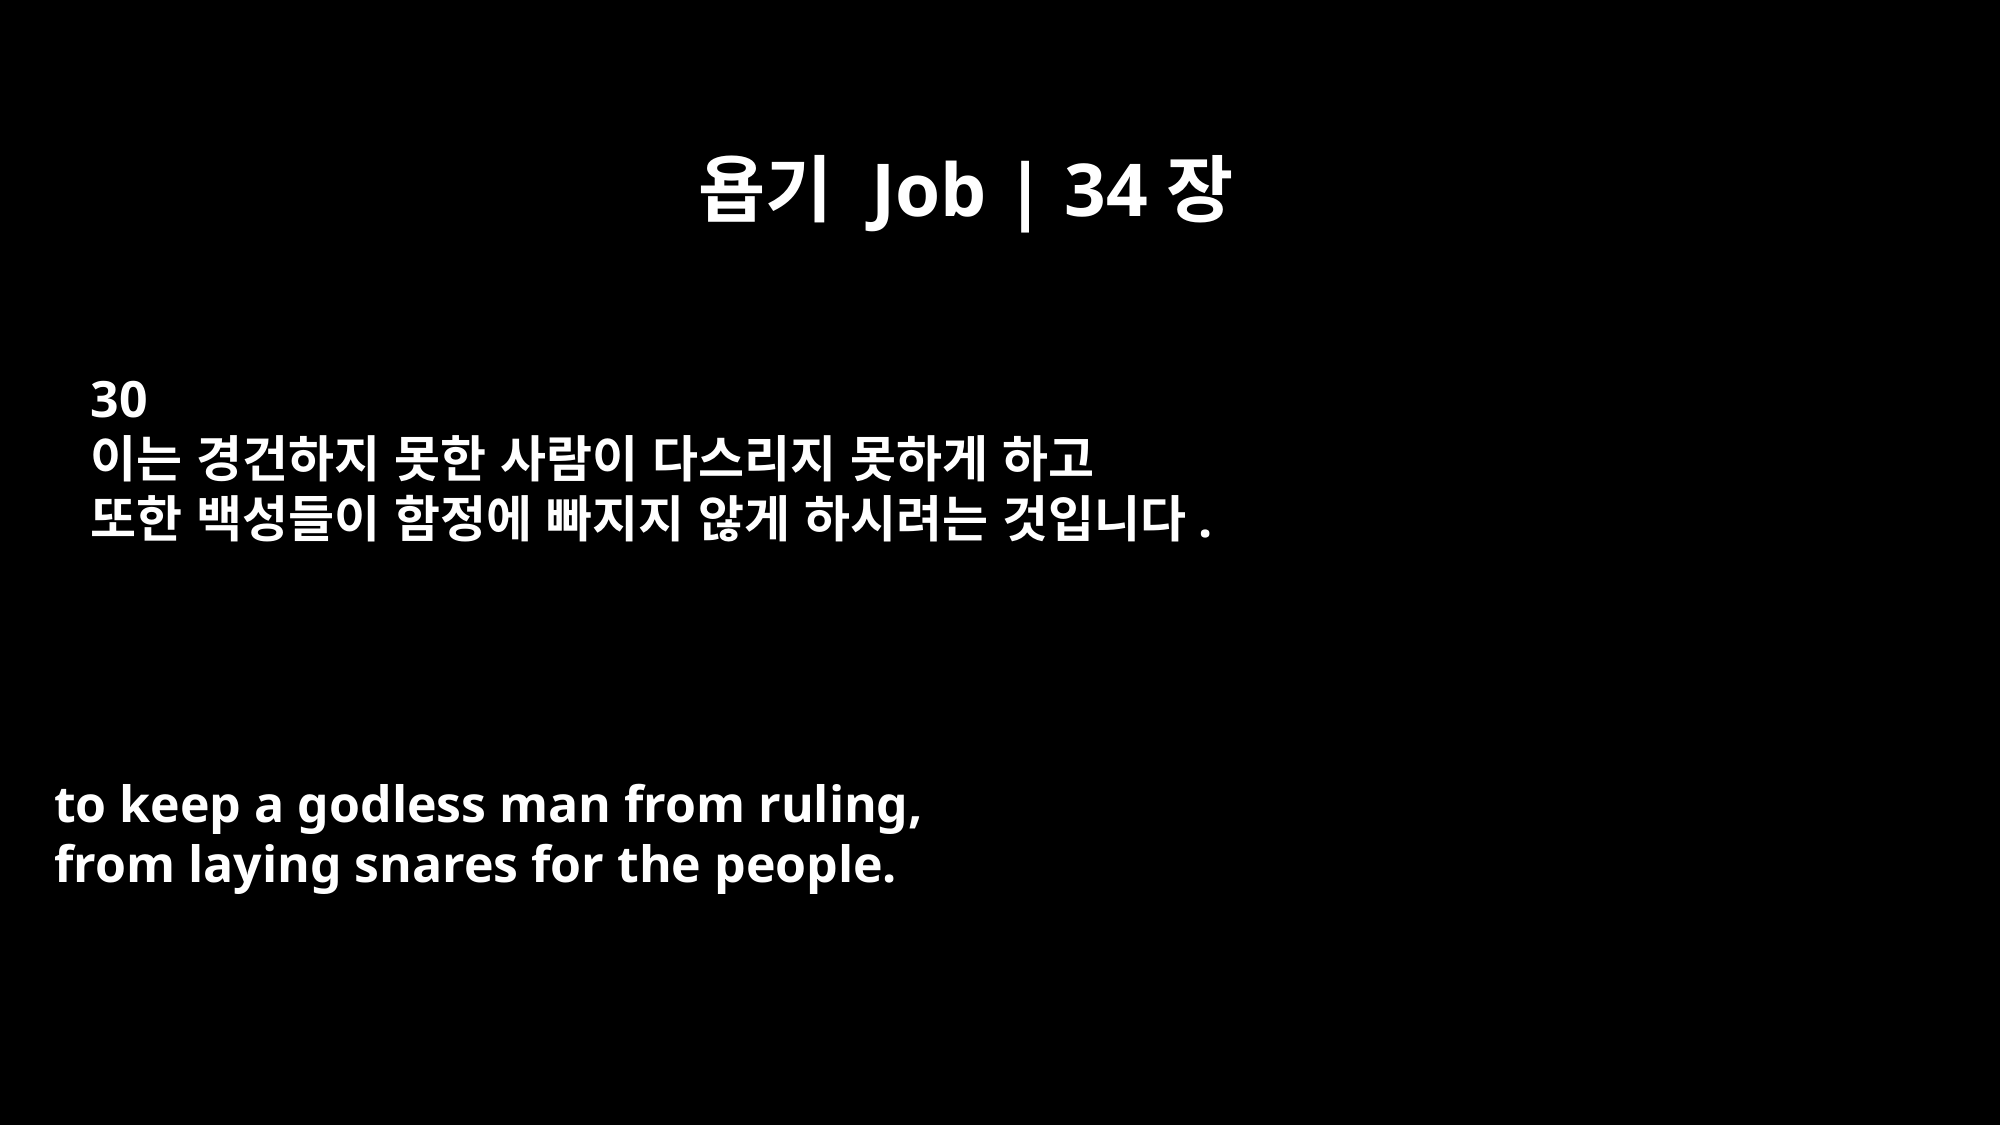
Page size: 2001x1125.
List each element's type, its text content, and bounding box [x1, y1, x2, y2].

text_box 욥기 Job | 34장 [683, 136, 1249, 239]
text_box to keep a godless man from ruling, from laying snares for the people. [39, 764, 952, 900]
text_box 30 이는 경건하지 못한 사람이 다스리지 못하게 하고 또한 백성들이 함정에 빠지지 않게 하시려는 것입니다. [76, 359, 1228, 555]
